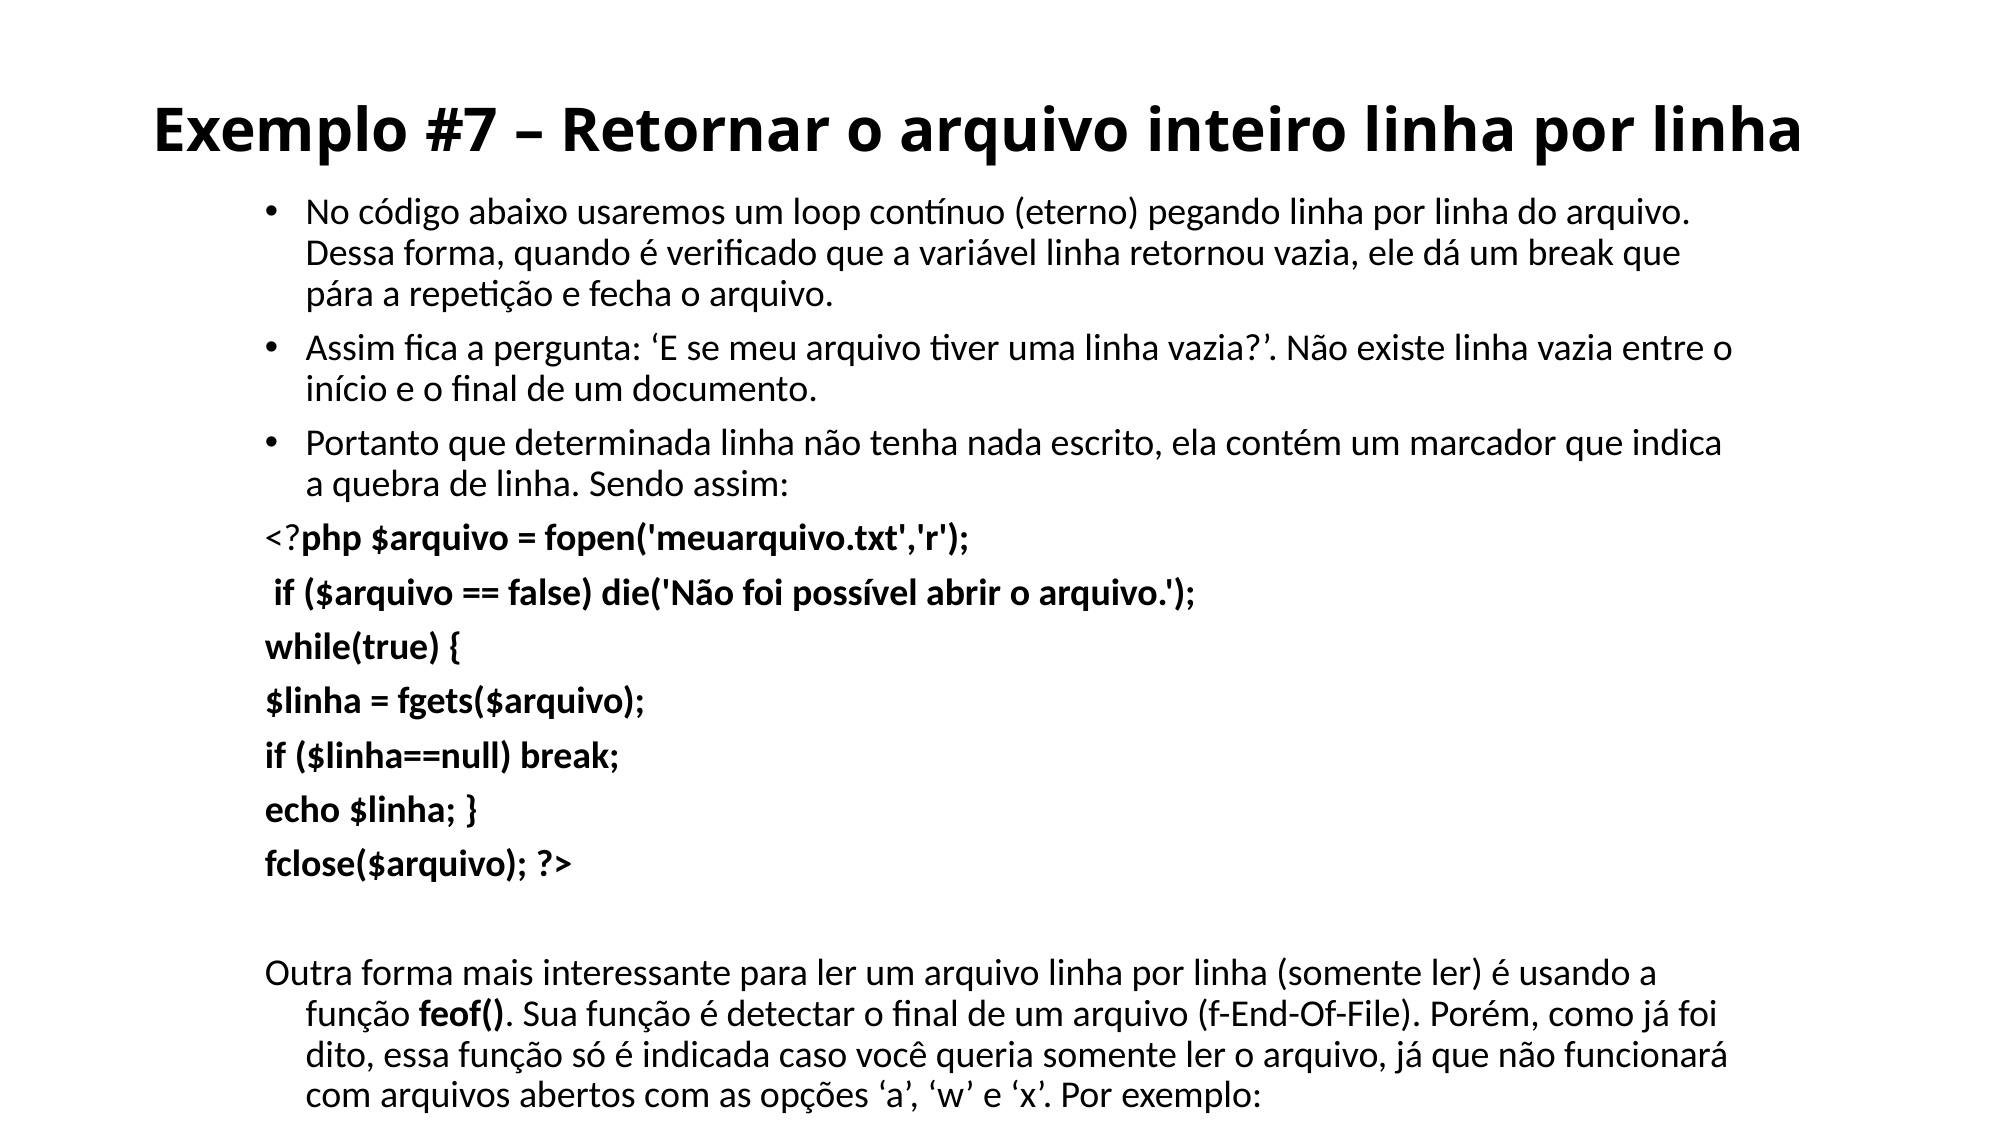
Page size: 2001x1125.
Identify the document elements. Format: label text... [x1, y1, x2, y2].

list No código abaixo usaremos um loop contínuo (eterno) pegando linha por linha do arquivo. Dessa forma, quando é verificado que a variável linha retornou vazia, ele dá um break que pára a repetição e fecha o arquivo. Assim fica a pergunta: ‘E se meu arquivo tiver uma linha vazia?’. Não existe linha vazia entre o início e o final de um documento. Portanto que determinada linha não tenha nada escrito, ela contém um marcador que indica a quebra de linha. Sendo assim: <?php $arquivo = fopen('meuarquivo.txt','r'); if ($arquivo == false) die('Não foi possível abrir o arquivo.'); while(true) { $linha = fgets($arquivo); if ($linha==null) break; echo $linha; } fclose($arquivo); ?> Outra forma mais interessante para ler um arquivo linha por linha (somente ler) é usando a função feof(). Sua função é detectar o final de um arquivo (f-End-Of-File). Porém, como já foi dito, essa função só é indicada caso você queria somente ler o arquivo, já que não funcionará com arquivos abertos com as opções ‘a’, ‘w’ e ‘x’. Por exemplo: [249, 184, 1750, 1125]
title Exemplo #7 – Retornar o arquivo inteiro linha por linha [137, 59, 1863, 278]
